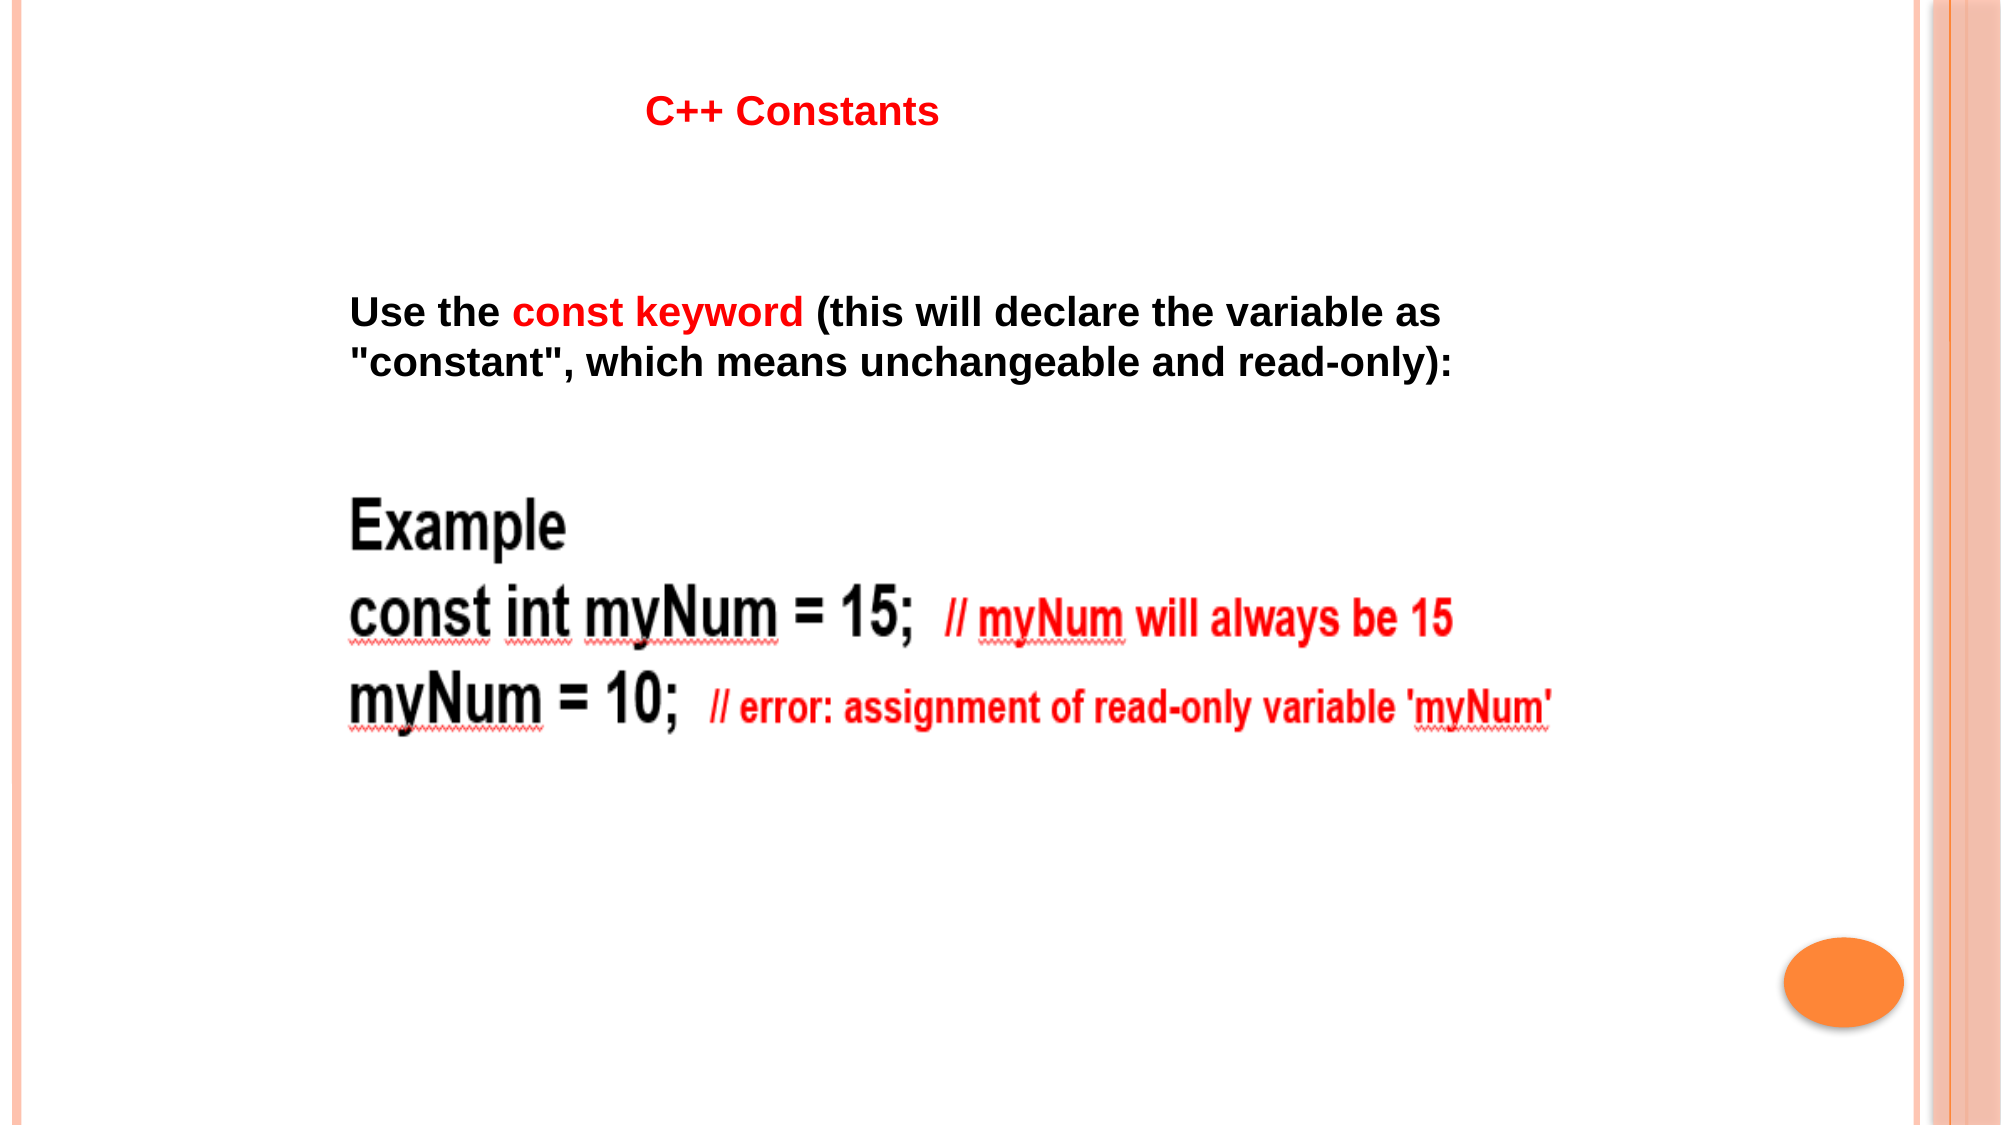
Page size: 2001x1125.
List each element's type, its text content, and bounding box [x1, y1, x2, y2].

text_box C++ Constants [633, 78, 1201, 149]
picture [337, 480, 1568, 753]
text_box Use the const keyword (this will declare the variable as "constant", which means unchangeable and read-only): [338, 278, 1591, 350]
